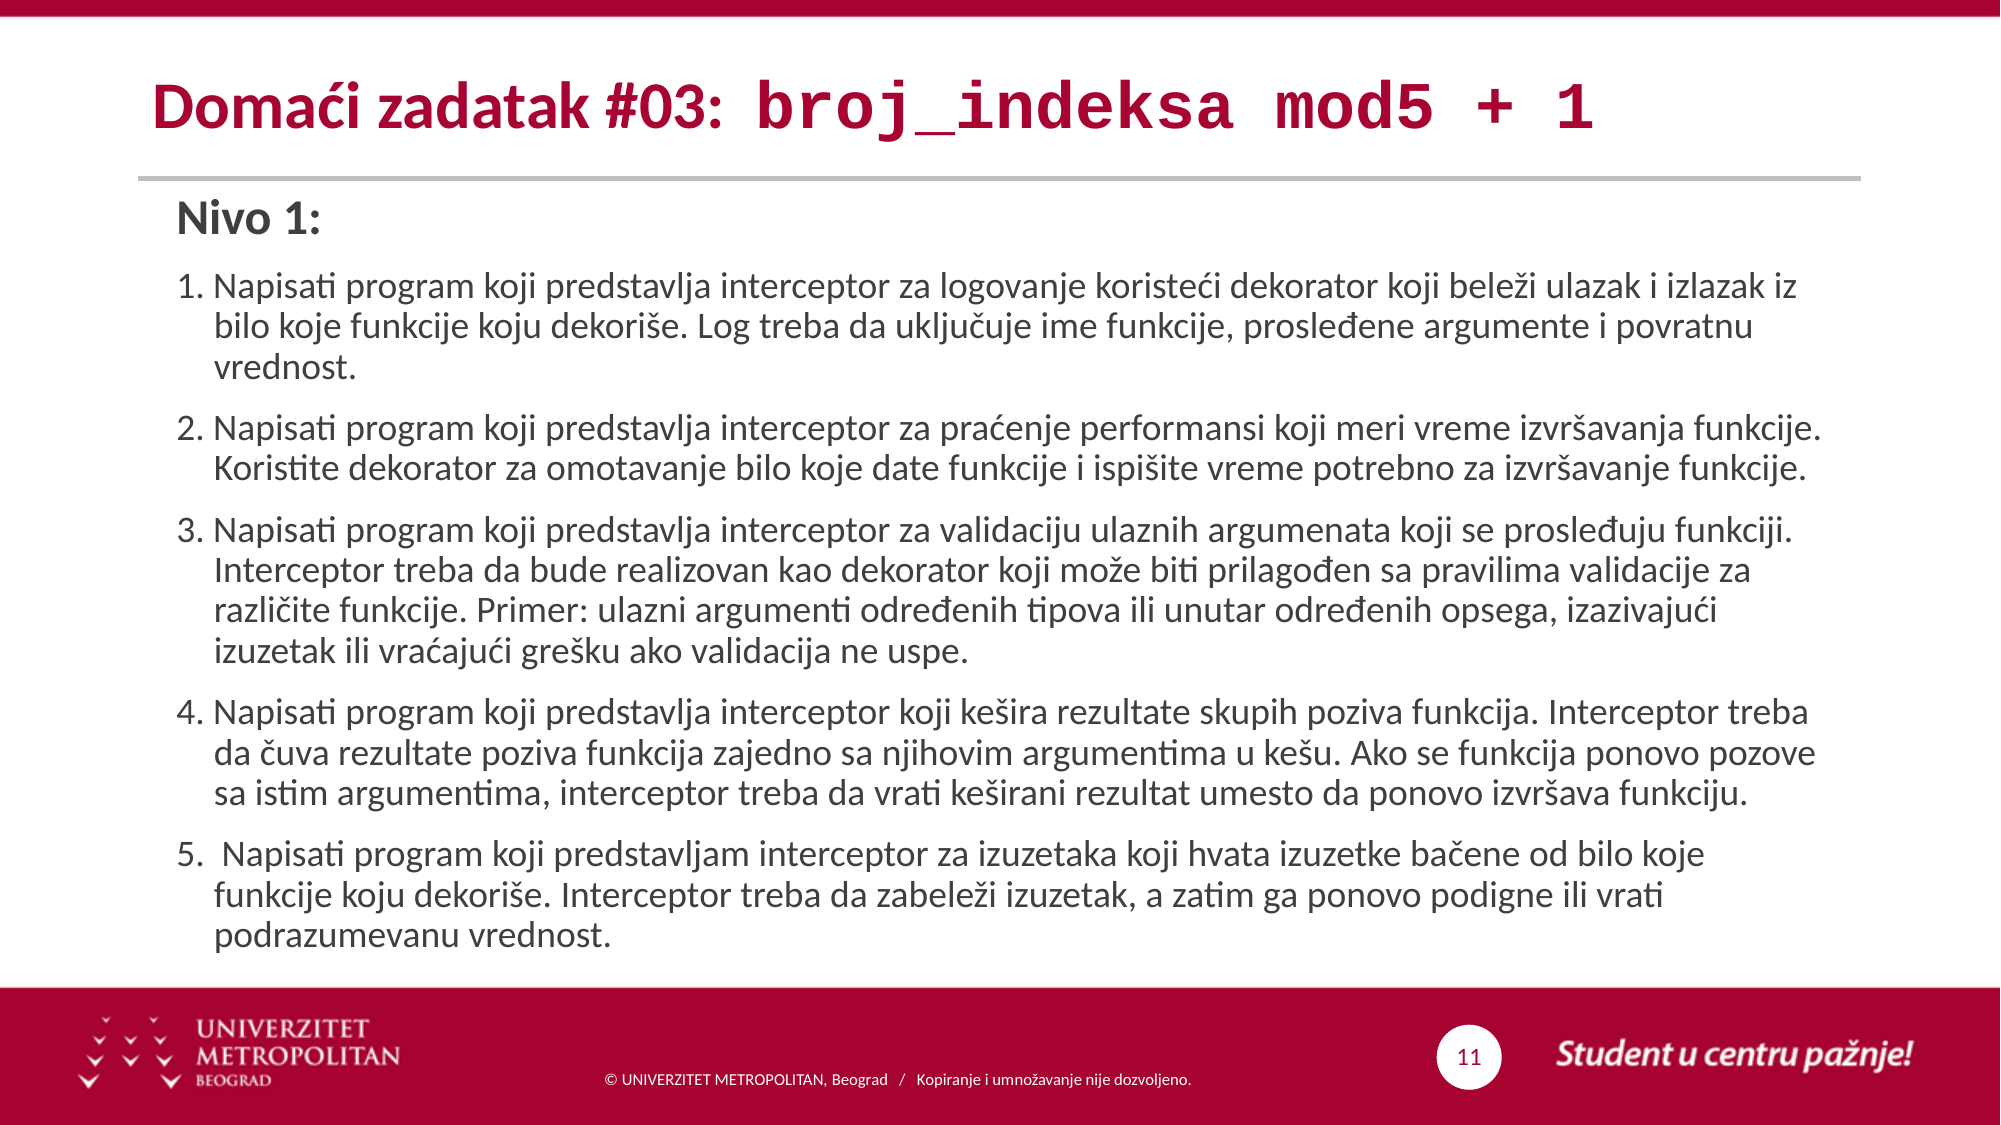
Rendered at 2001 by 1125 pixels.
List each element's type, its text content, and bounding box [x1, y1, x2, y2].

picture [0, 0, 2000, 1125]
title Domaći zadatak #03: broj_indeksa mod5 + 1 [137, 63, 1863, 202]
list Nivo 1: 1. Napisati program koji predstavlja interceptor za logovanje koristeći dekorator koji beleži ulazak i izlazak iz bilo koje funkcije koju dekoriše. Log treba da uključuje ime funkcije, prosleđene argumente i povratnu vrednost. 2. Napisati program koji predstavlja interceptor za praćenje performansi koji meri vreme izvršavanja funkcije. Koristite dekorator za omotavanje bilo koje date funkcije i ispišite vreme potrebno za izvršavanje funkcije. 3. Napisati program koji predstavlja interceptor za validaciju ulaznih argumenata koji se prosleđuju funkciji. Interceptor treba da bude realizovan kao dekorator koji može biti prilagođen sa pravilima validacije za različite funkcije. Primer: ulazni argumenti određenih tipova ili unutar određenih opsega, izazivajući izuzetak ili vraćajući grešku ako validacija ne uspe. 4. Napisati program koji predstavlja interceptor koji kešira rezultate skupih poziva funkcija. Interceptor treba da čuva rezultate poziva funkcija zajedno sa njihovim argumentima u kešu. Ako se funkcija ponovo pozove sa istim argumentima, interceptor treba da vrati keširani rezultat umesto da ponovo izvršava funkciju. 5. Napisati program koji predstavljam interceptor za izuzetaka koji hvata izuzetke bačene od bilo koje funkcije koju dekoriše. Interceptor treba da zabeleži izuzetak, a zatim ga ponovo podigne ili vrati podrazumevanu vrednost. [123, 183, 1849, 898]
